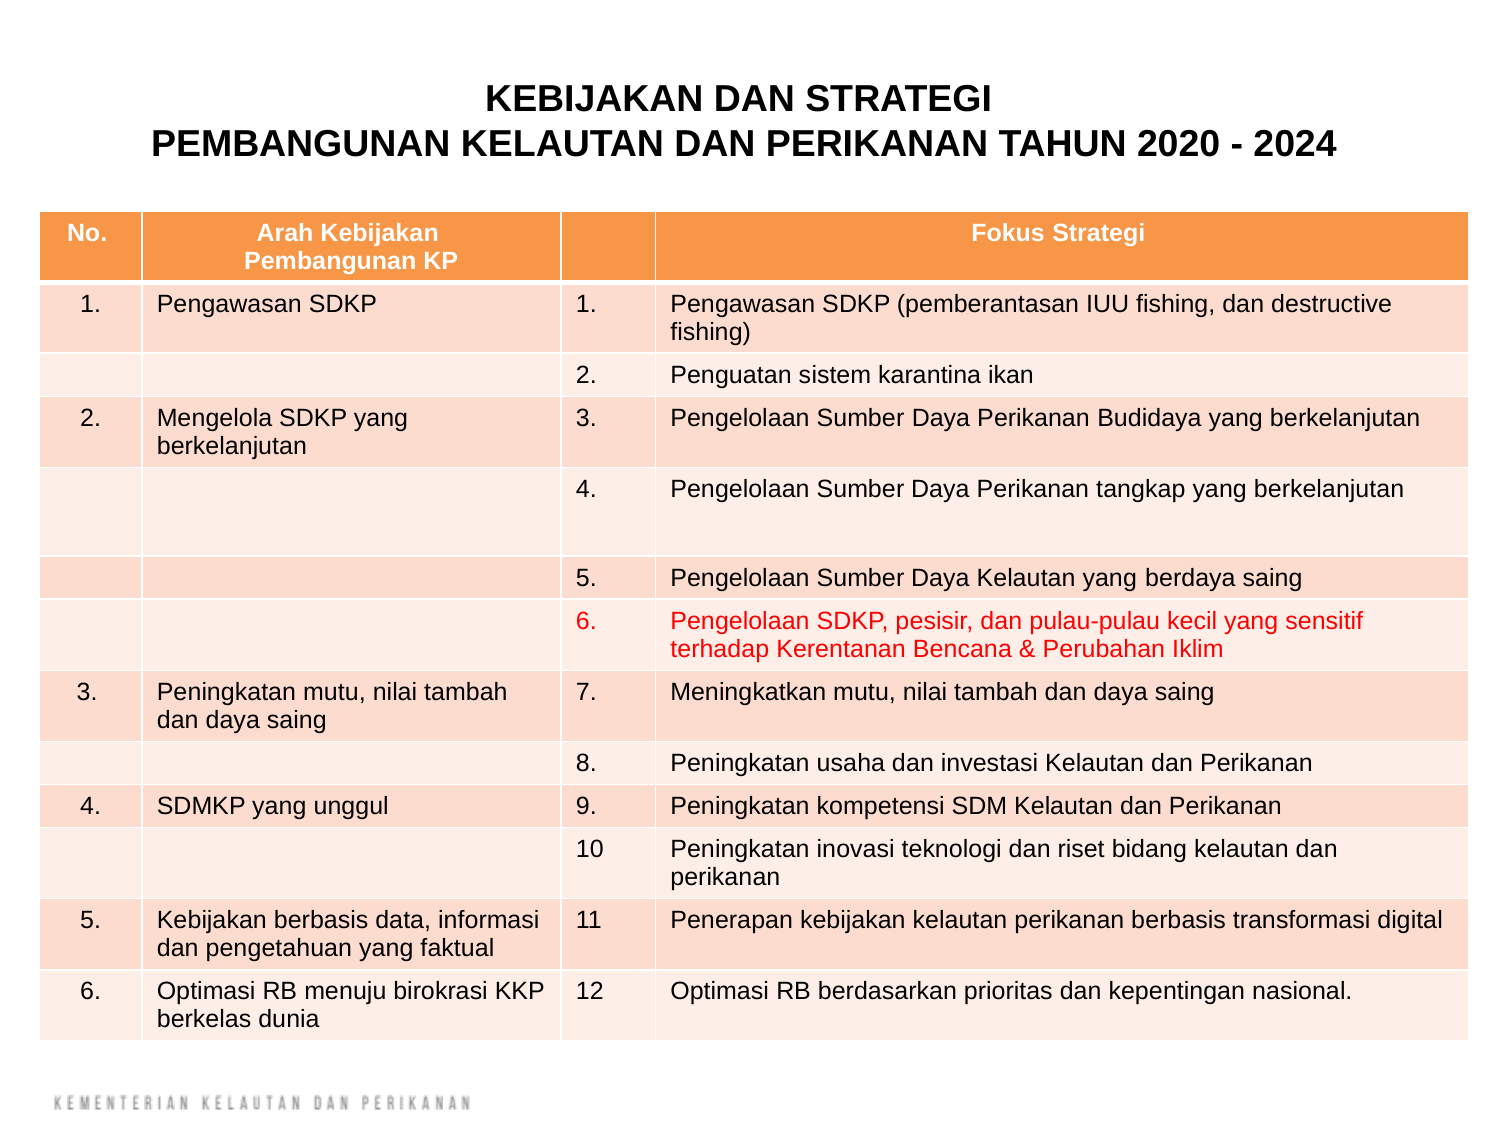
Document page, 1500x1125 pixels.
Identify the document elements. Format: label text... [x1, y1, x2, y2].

text_box KEBIJAKAN DAN STRATEGI PEMBANGUNAN KELAUTAN DAN PERIKANAN TAHUN 2020 - 2024 [0, 66, 1498, 172]
table_cell Penerapan kebijakan kelautan perikanan berbasis transformasi digital [656, 899, 1468, 969]
table_cell [143, 828, 560, 898]
table_cell 6. [562, 600, 655, 670]
table_cell [40, 557, 141, 598]
table_cell 9. [562, 785, 655, 827]
table_cell 1. [562, 285, 655, 352]
table_cell Kebijakan berbasis data, informasi dan pengetahuan yang faktual [143, 899, 560, 969]
table_header [562, 212, 655, 280]
table_cell [143, 557, 560, 598]
table_cell Peningkatan mutu, nilai tambah dan daya saing [143, 671, 560, 741]
table_cell 11 [562, 899, 655, 969]
table_cell Optimasi RB menuju birokrasi KKP berkelas dunia [143, 971, 560, 1040]
table_cell 10 [562, 828, 655, 898]
table_cell Peningkatan usaha dan investasi Kelautan dan Perikanan [656, 742, 1468, 784]
table_cell 5. [40, 899, 141, 969]
table_cell [40, 600, 141, 670]
table_cell [40, 354, 141, 396]
table_cell Peningkatan kompetensi SDM Kelautan dan Perikanan [656, 785, 1468, 827]
table_cell 3. [40, 671, 141, 741]
picture [39, 1085, 492, 1125]
table_cell Pengelolaan Sumber Daya Perikanan tangkap yang berkelanjutan [656, 468, 1468, 555]
table_cell [143, 600, 560, 670]
table_cell [143, 468, 560, 555]
table_cell [40, 468, 141, 555]
table_cell Mengelola SDKP yang berkelanjutan [143, 397, 560, 467]
table_cell Pengelolaan SDKP, pesisir, dan pulau-pulau kecil yang sensitif terhadap Kerentanan Bencana & Perubahan Iklim [656, 600, 1468, 670]
table_cell Peningkatan inovasi teknologi dan riset bidang kelautan dan perikanan [656, 828, 1468, 898]
table_cell 2. [562, 354, 655, 396]
table_cell [143, 742, 560, 784]
table_cell 6. [40, 971, 141, 1040]
table_cell 4. [562, 468, 655, 555]
table_cell 12 [562, 971, 655, 1040]
table_header Fokus Strategi [656, 212, 1468, 280]
table_cell 8. [562, 742, 655, 784]
table_header Arah Kebijakan Pembangunan KP [143, 212, 560, 280]
table_cell Penguatan sistem karantina ikan [656, 354, 1468, 396]
table_cell 3. [562, 397, 655, 467]
table_cell [143, 354, 560, 396]
table_cell Pengawasan SDKP (pemberantasan IUU fishing, dan destructive fishing) [656, 285, 1468, 352]
table_cell 4. [40, 785, 141, 827]
table_cell Pengelolaan Sumber Daya Perikanan Budidaya yang berkelanjutan [656, 397, 1468, 467]
table_cell [40, 828, 141, 898]
table_cell Meningkatkan mutu, nilai tambah dan daya saing [656, 671, 1468, 741]
table_cell Pengelolaan Sumber Daya Kelautan yang berdaya saing [656, 557, 1468, 598]
table_header No. [40, 212, 141, 280]
table_cell Pengawasan SDKP [143, 285, 560, 352]
table_cell 7. [562, 671, 655, 741]
table_cell Optimasi RB berdasarkan prioritas dan kepentingan nasional. [656, 971, 1468, 1040]
table_cell 2. [40, 397, 141, 467]
table_cell [40, 742, 141, 784]
table_cell 5. [562, 557, 655, 598]
table_cell SDMKP yang unggul [143, 785, 560, 827]
table_cell 1. [40, 285, 141, 352]
